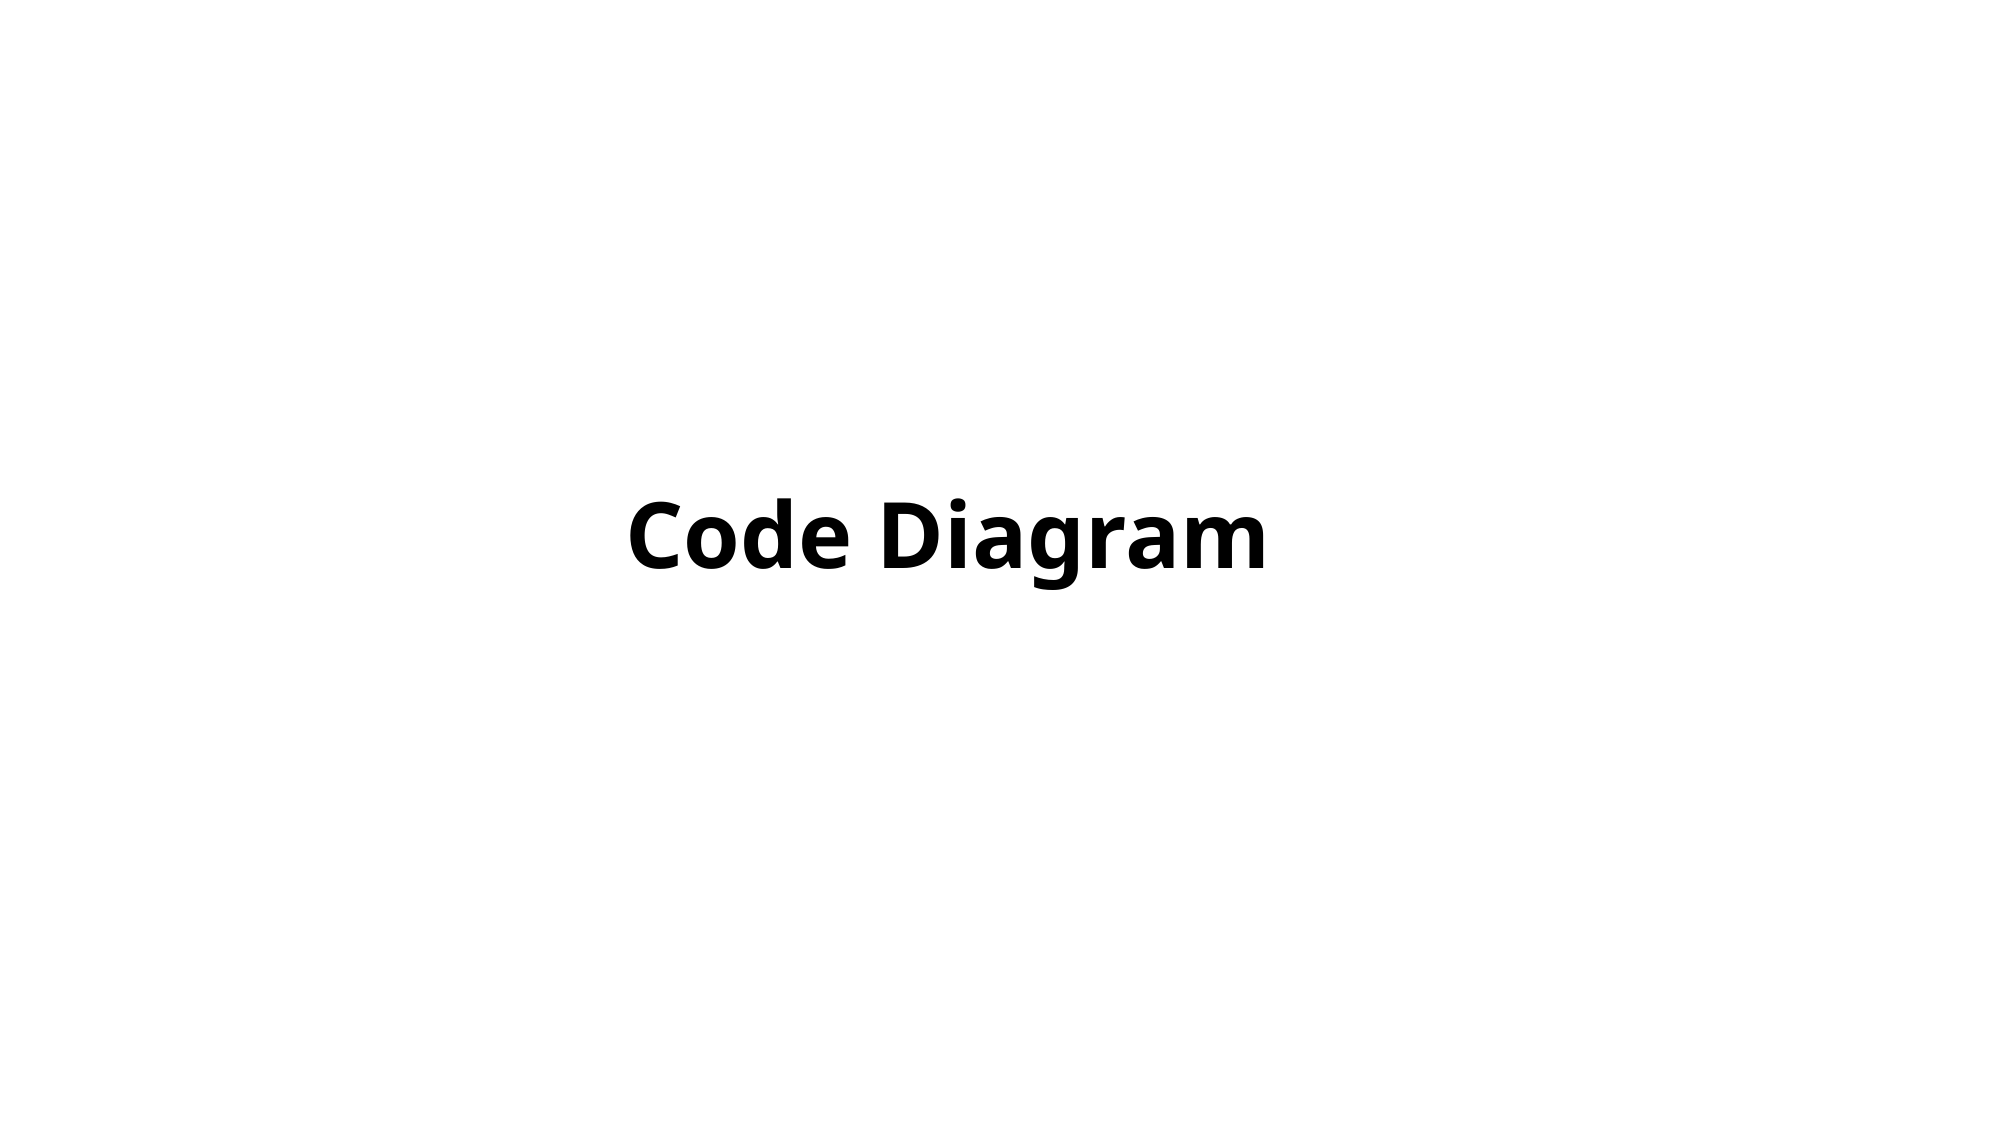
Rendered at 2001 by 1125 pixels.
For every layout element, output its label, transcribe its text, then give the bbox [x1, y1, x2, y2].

title Code Diagram [85, 430, 1811, 648]
